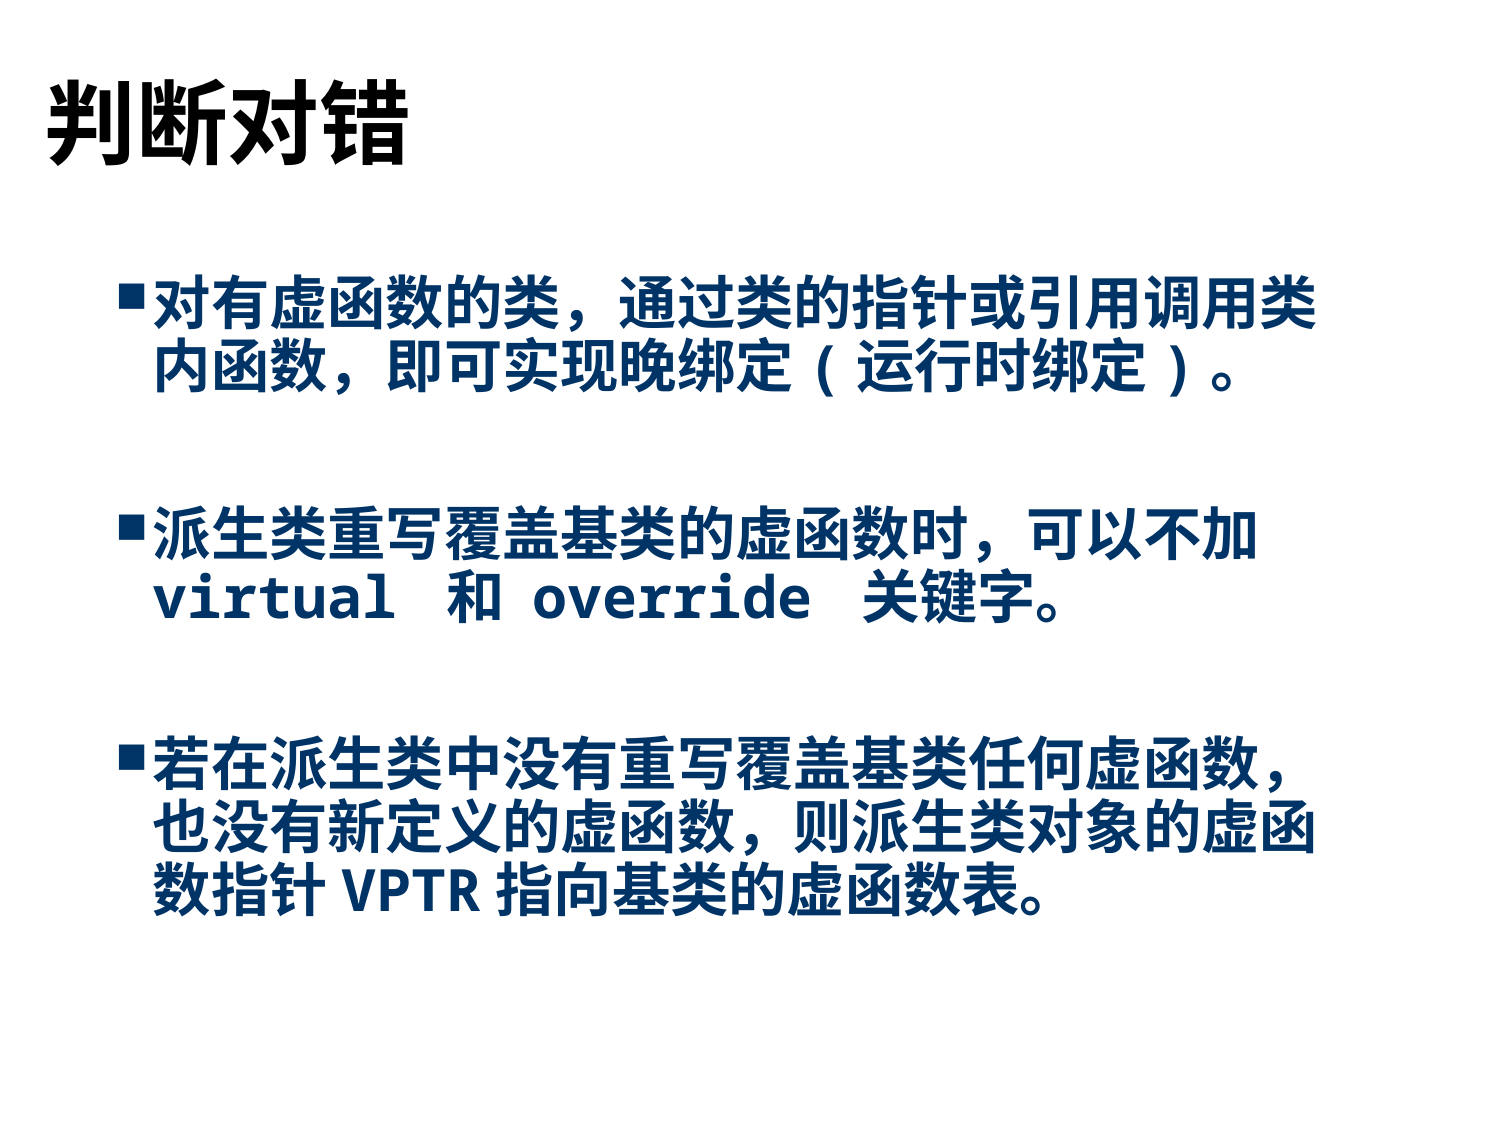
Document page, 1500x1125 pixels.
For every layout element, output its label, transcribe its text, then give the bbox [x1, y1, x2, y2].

title 判断对错 [29, 19, 1324, 237]
list 对有虚函数的类，通过类的指针或引用调用类内函数，即可实现晚绑定(运行时绑定)。 派生类重写覆盖基类的虚函数时，可以不加 virtual 和 override 关键字。 若在派生类中没有重写覆盖基类任何虚函数，也没有新定义的虚函数，则派生类对象的虚函数指针VPTR指向基类的虚函数表。 [100, 267, 1388, 1035]
